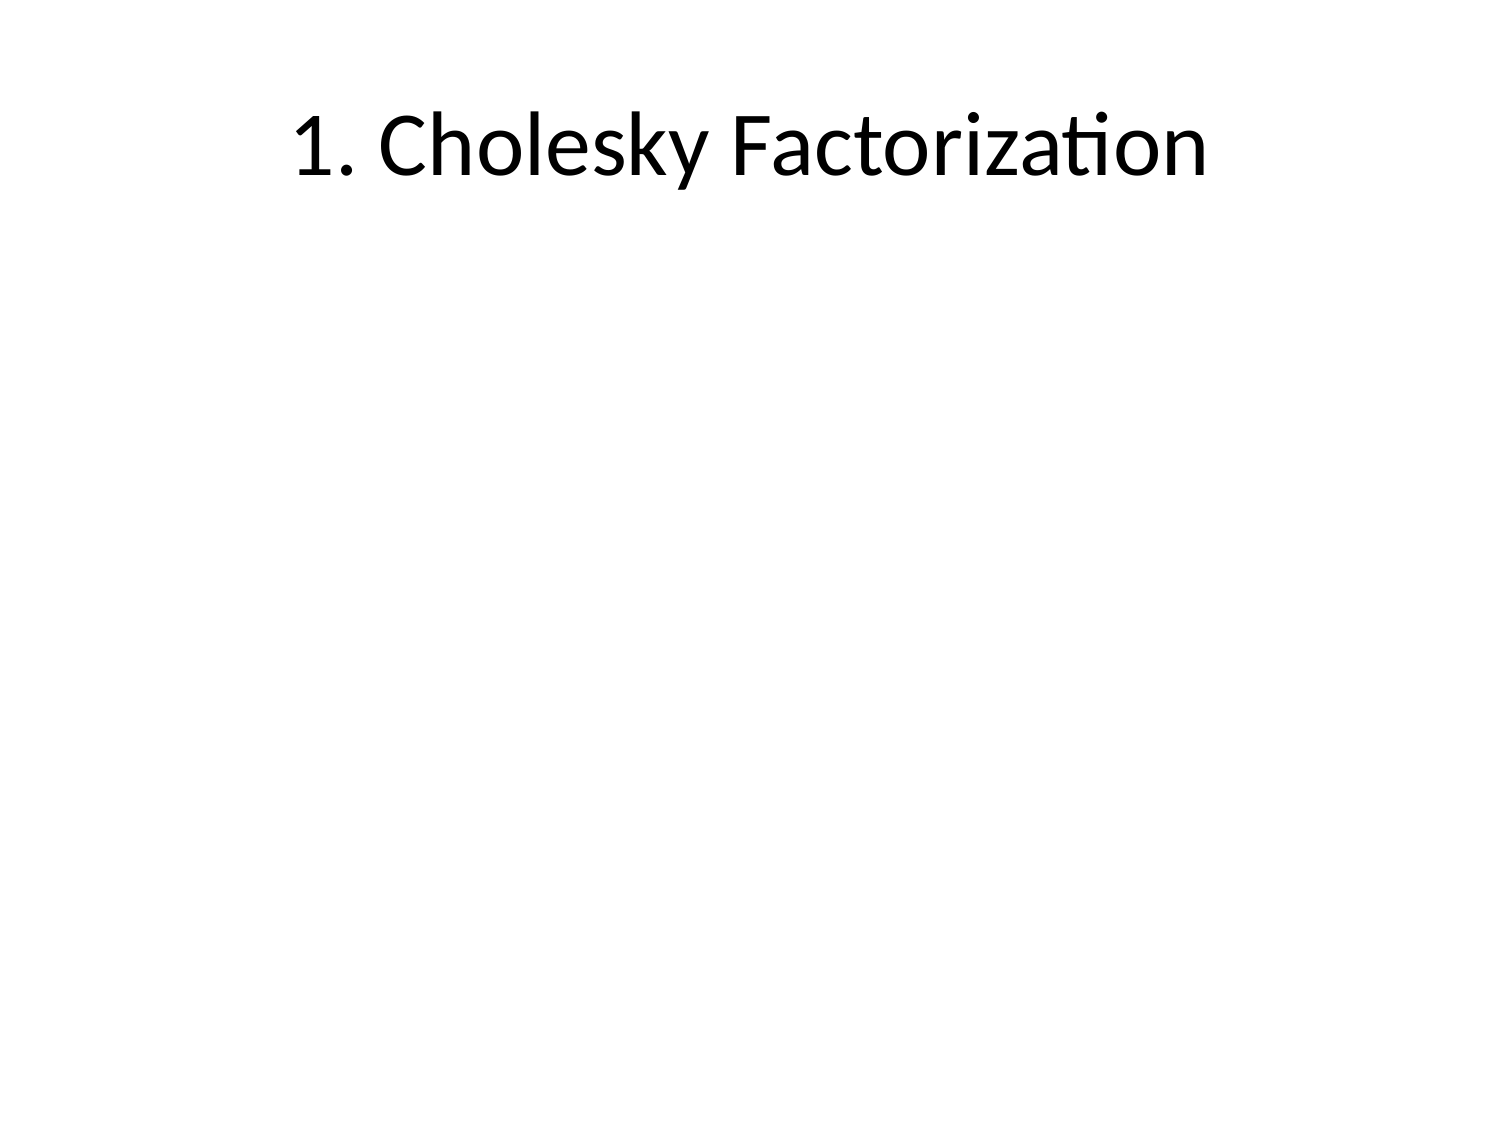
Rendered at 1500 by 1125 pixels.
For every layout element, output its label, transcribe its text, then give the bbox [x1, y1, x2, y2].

title 1. Cholesky Factorization [75, 45, 1425, 233]
